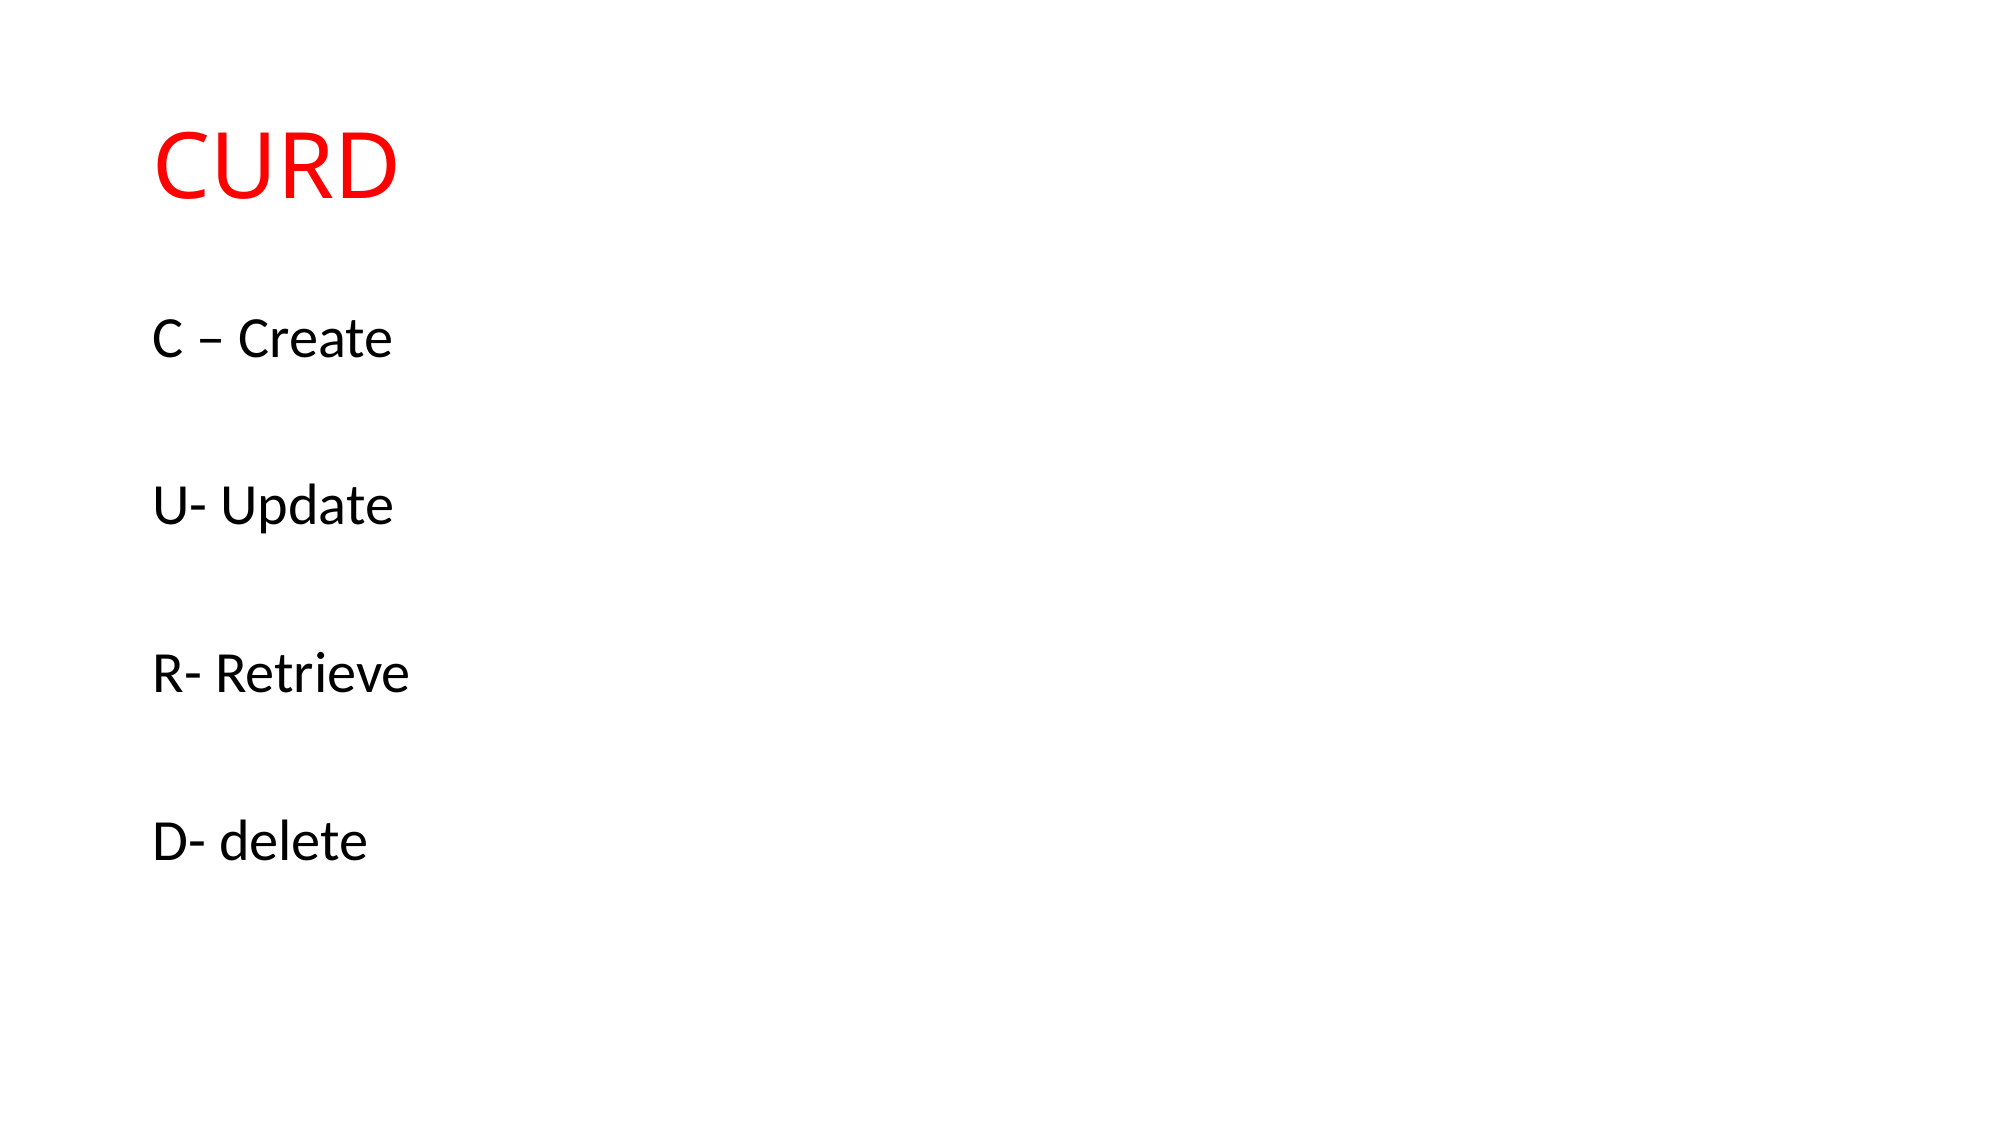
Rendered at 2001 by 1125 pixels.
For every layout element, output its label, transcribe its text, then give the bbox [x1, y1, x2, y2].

list C – Create U- Update R- Retrieve D- delete [137, 299, 1863, 1014]
title CURD [137, 59, 1863, 278]
